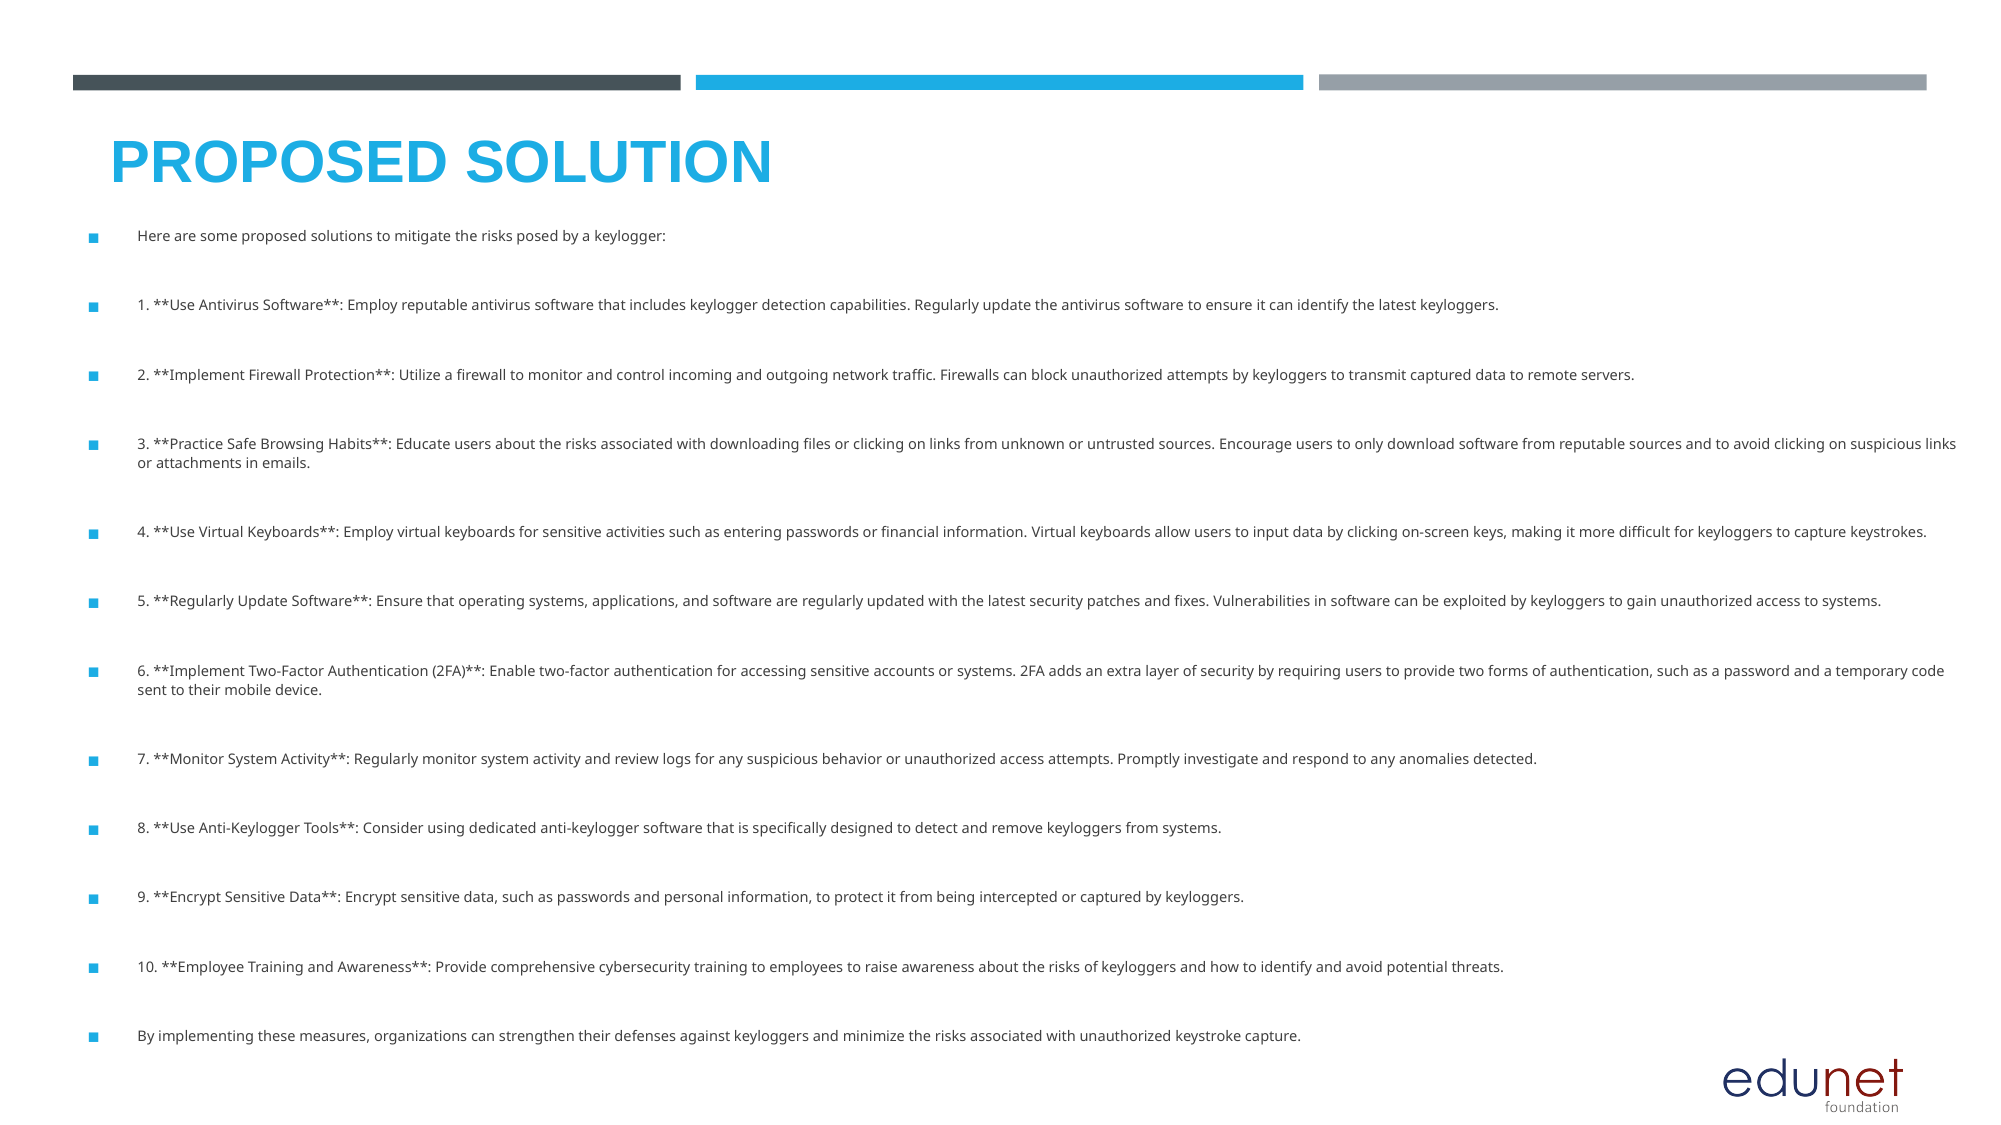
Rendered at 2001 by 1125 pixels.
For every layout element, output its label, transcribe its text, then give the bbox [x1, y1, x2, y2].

picture [1719, 1091, 1905, 1116]
list Here are some proposed solutions to mitigate the risks posed by a keylogger: 1. **Use Antivirus Software**: Employ reputable antivirus software that includes keylogger detection capabilities. Regularly update the antivirus software to ensure it can identify the latest keyloggers. 2. **Implement Firewall Protection**: Utilize a firewall to monitor and control incoming and outgoing network traffic. Firewalls can block unauthorized attempts by keyloggers to transmit captured data to remote servers. 3. **Practice Safe Browsing Habits**: Educate users about the risks associated with downloading files or clicking on links from unknown or untrusted sources. Encourage users to only download software from reputable sources and to avoid clicking on suspicious links or attachments in emails. 4. **Use Virtual Keyboards**: Employ virtual keyboards for sensitive activities such as entering passwords or financial information. Virtual keyboards allow users to input data by clicking on-screen keys, making it more difficult for keyloggers to capture keystrokes. 5. **Regularly Update Software**: Ensure that operating systems, applications, and software are regularly updated with the latest security patches and fixes. Vulnerabilities in software can be exploited by keyloggers to gain unauthorized access to systems. 6. **Implement Two-Factor Authentication (2FA)**: Enable two-factor authentication for accessing sensitive accounts or systems. 2FA adds an extra layer of security by requiring users to provide two forms of authentication, such as a password and a temporary code sent to their mobile device. 7. **Monitor System Activity**: Regularly monitor system activity and review logs for any suspicious behavior or unauthorized access attempts. Promptly investigate and respond to any anomalies detected. 8. **Use Anti-Keylogger Tools**: Consider using dedicated anti-keylogger software that is specifically designed to detect and remove keyloggers from systems. 9. **Encrypt Sensitive Data**: Encrypt sensitive data, such as passwords and personal information, to protect it from being intercepted or captured by keyloggers. 10. **Employee Training and Awareness**: Provide comprehensive cybersecurity training to employees to raise awareness about the risks of keyloggers and how to identify and avoid potential threats. By implementing these measures, organizations can strengthen their defenses against keyloggers and minimize the risks associated with unauthorized keystroke capture. [72, 178, 1978, 1091]
title PROPOSED SOLUTION [95, 115, 1905, 178]
